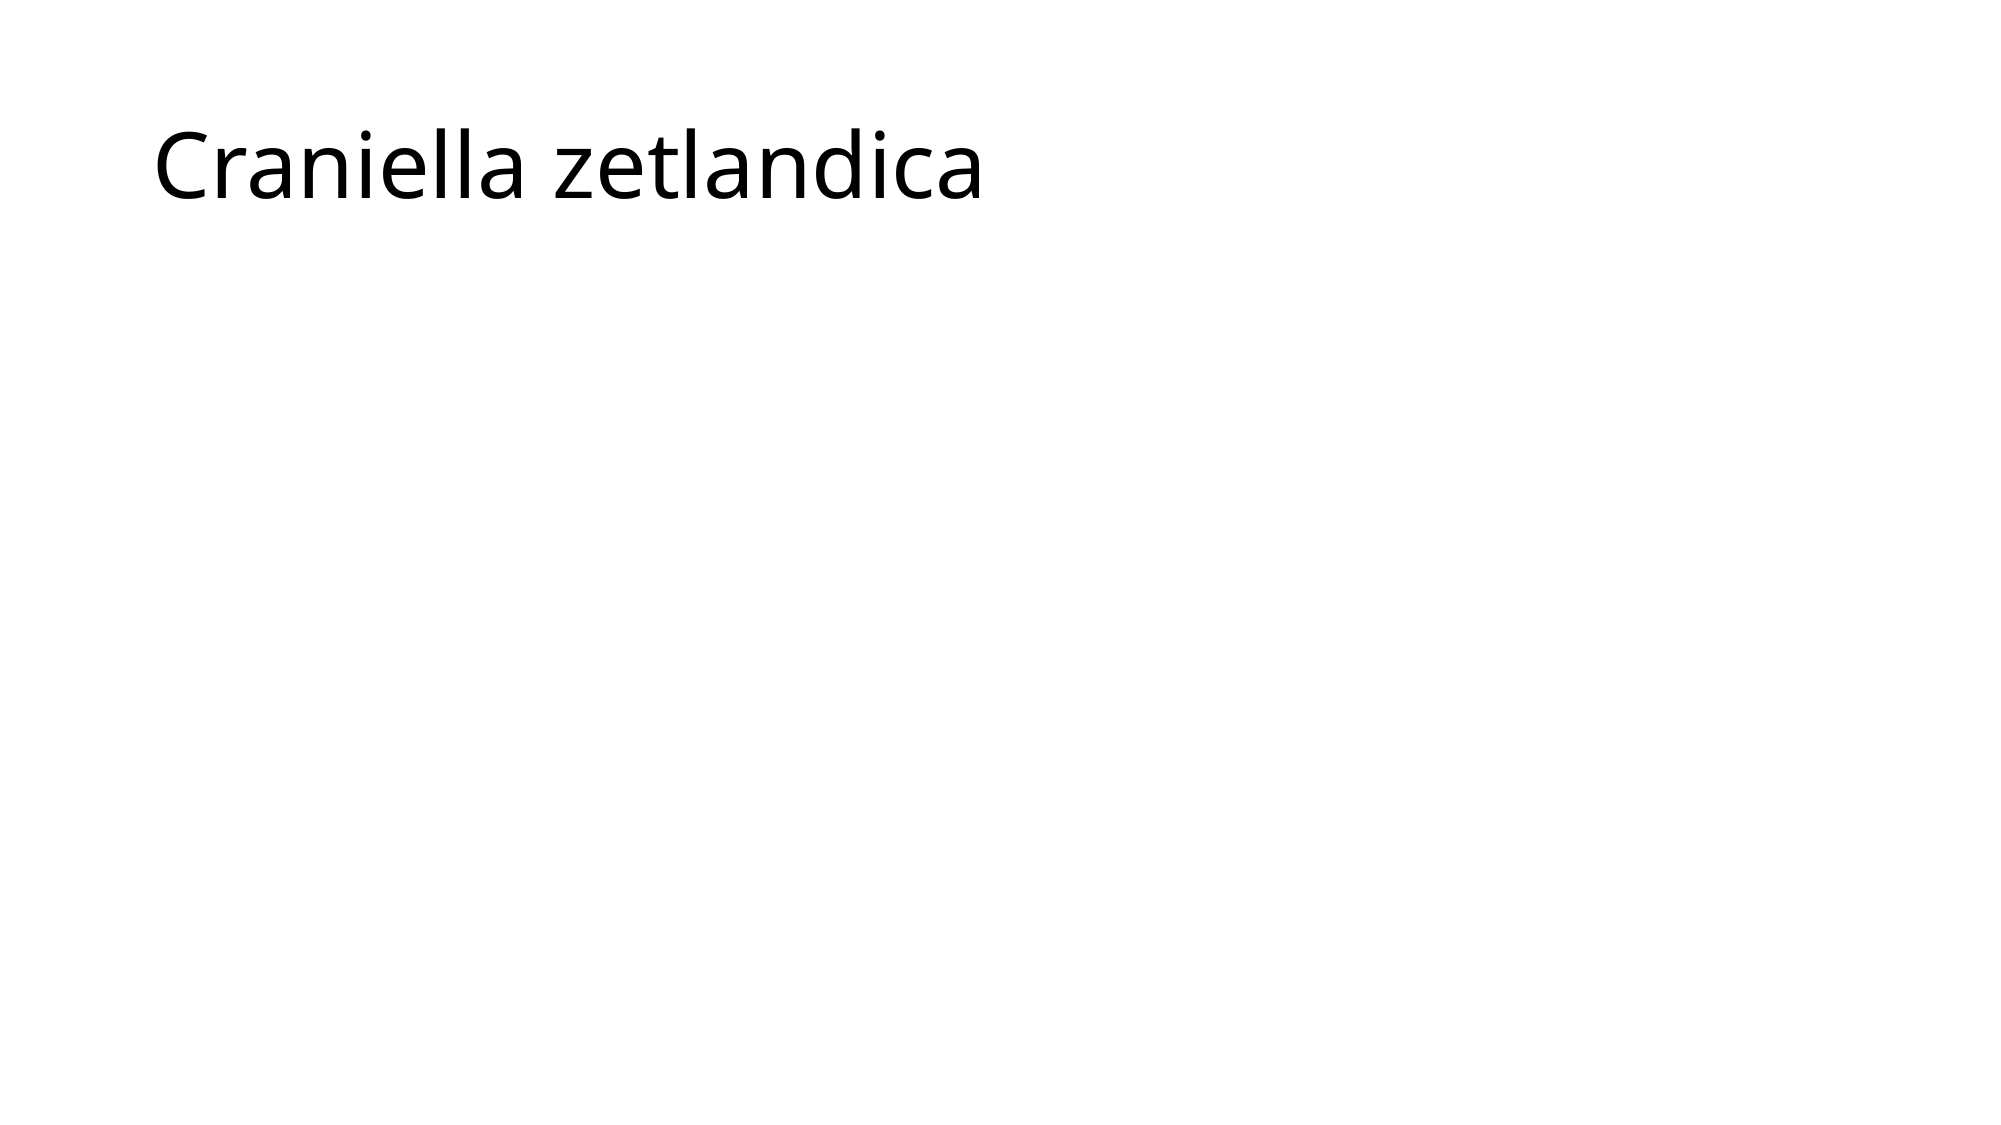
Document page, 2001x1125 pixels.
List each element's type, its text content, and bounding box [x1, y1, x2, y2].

title Craniella zetlandica [137, 59, 1863, 278]
